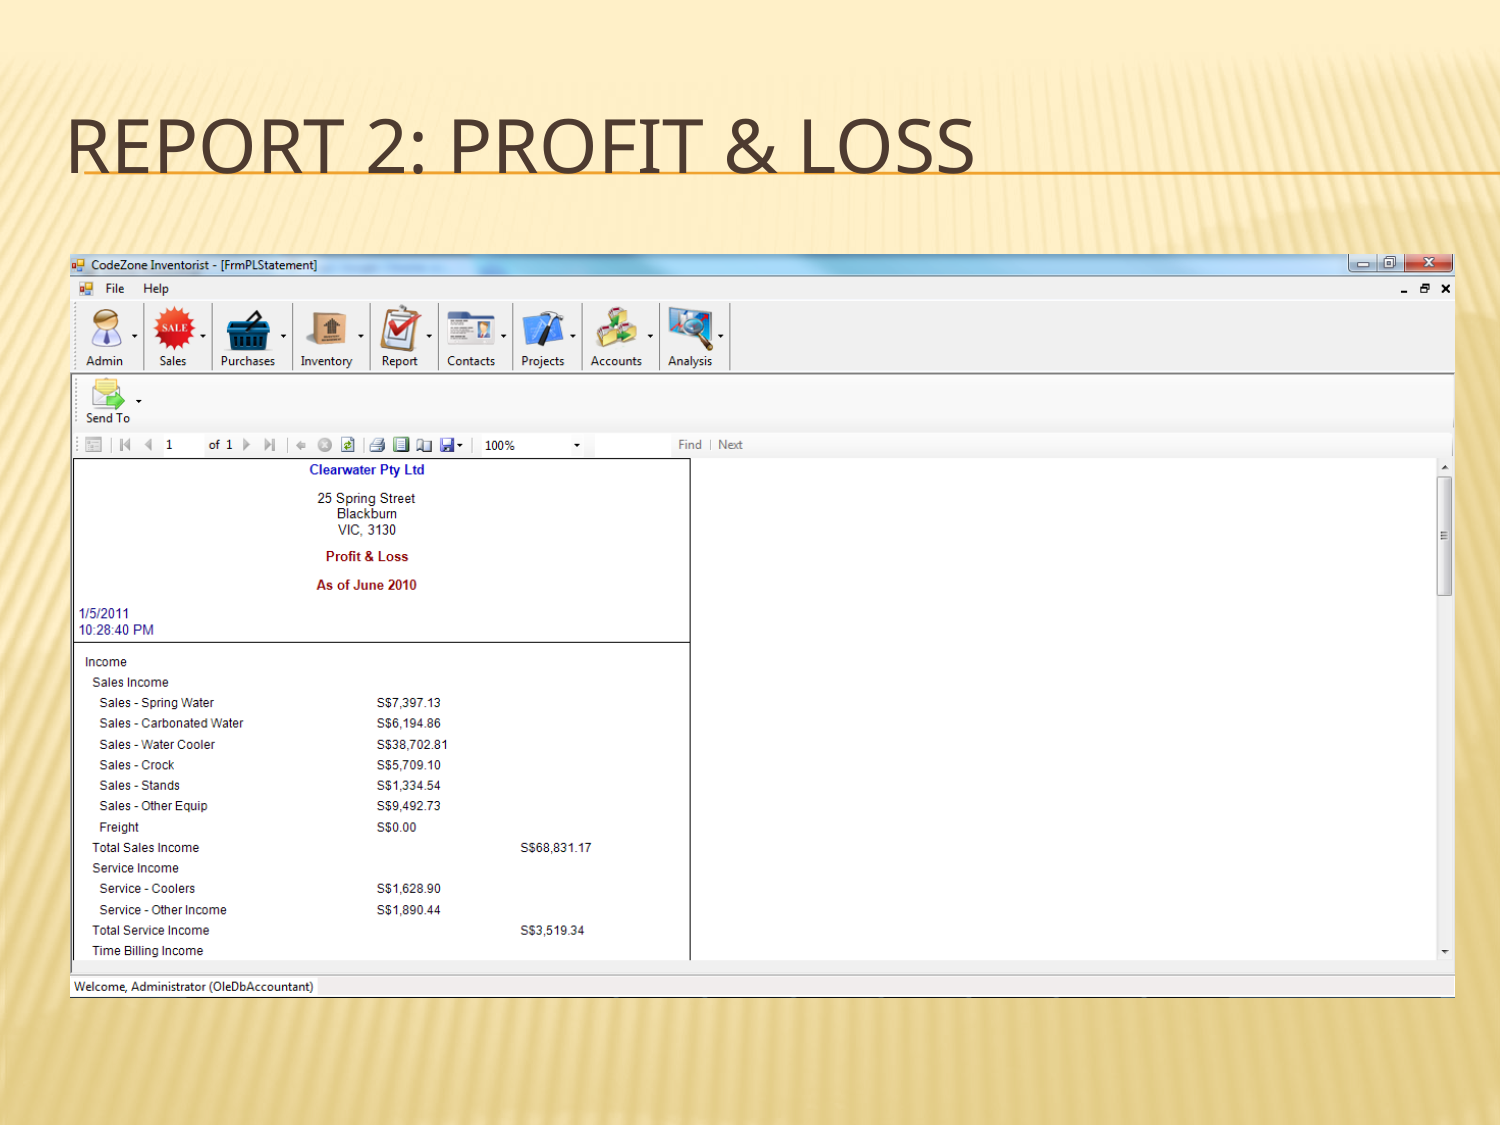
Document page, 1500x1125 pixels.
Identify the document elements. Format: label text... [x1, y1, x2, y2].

title Report 2: Profit & Loss [50, 75, 1475, 213]
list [70, 254, 1455, 998]
